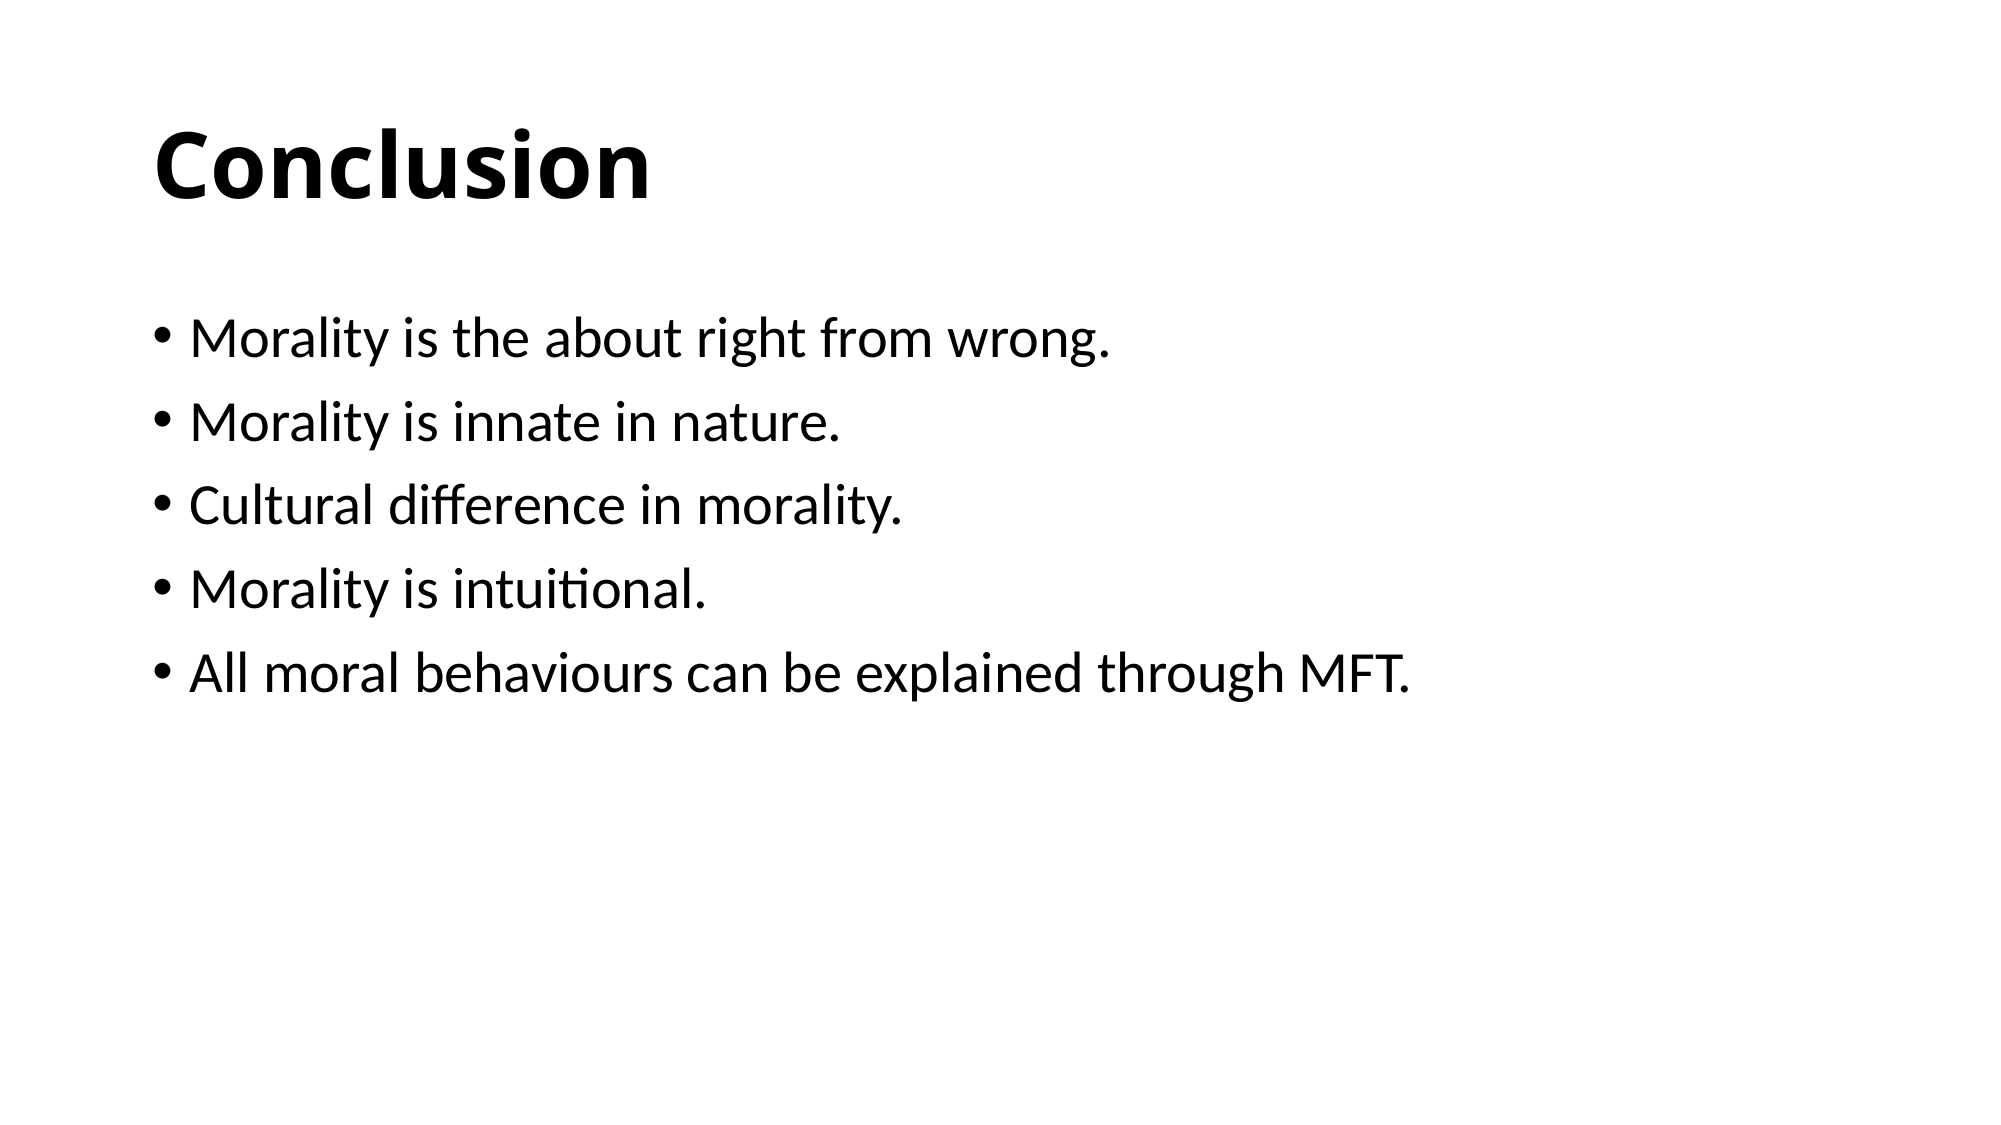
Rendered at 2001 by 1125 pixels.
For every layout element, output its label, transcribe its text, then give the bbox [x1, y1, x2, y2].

list Morality is the about right from wrong. Morality is innate in nature. Cultural difference in morality. Morality is intuitional. All moral behaviours can be explained through MFT. [137, 299, 1863, 1014]
title Conclusion [137, 59, 1863, 278]
